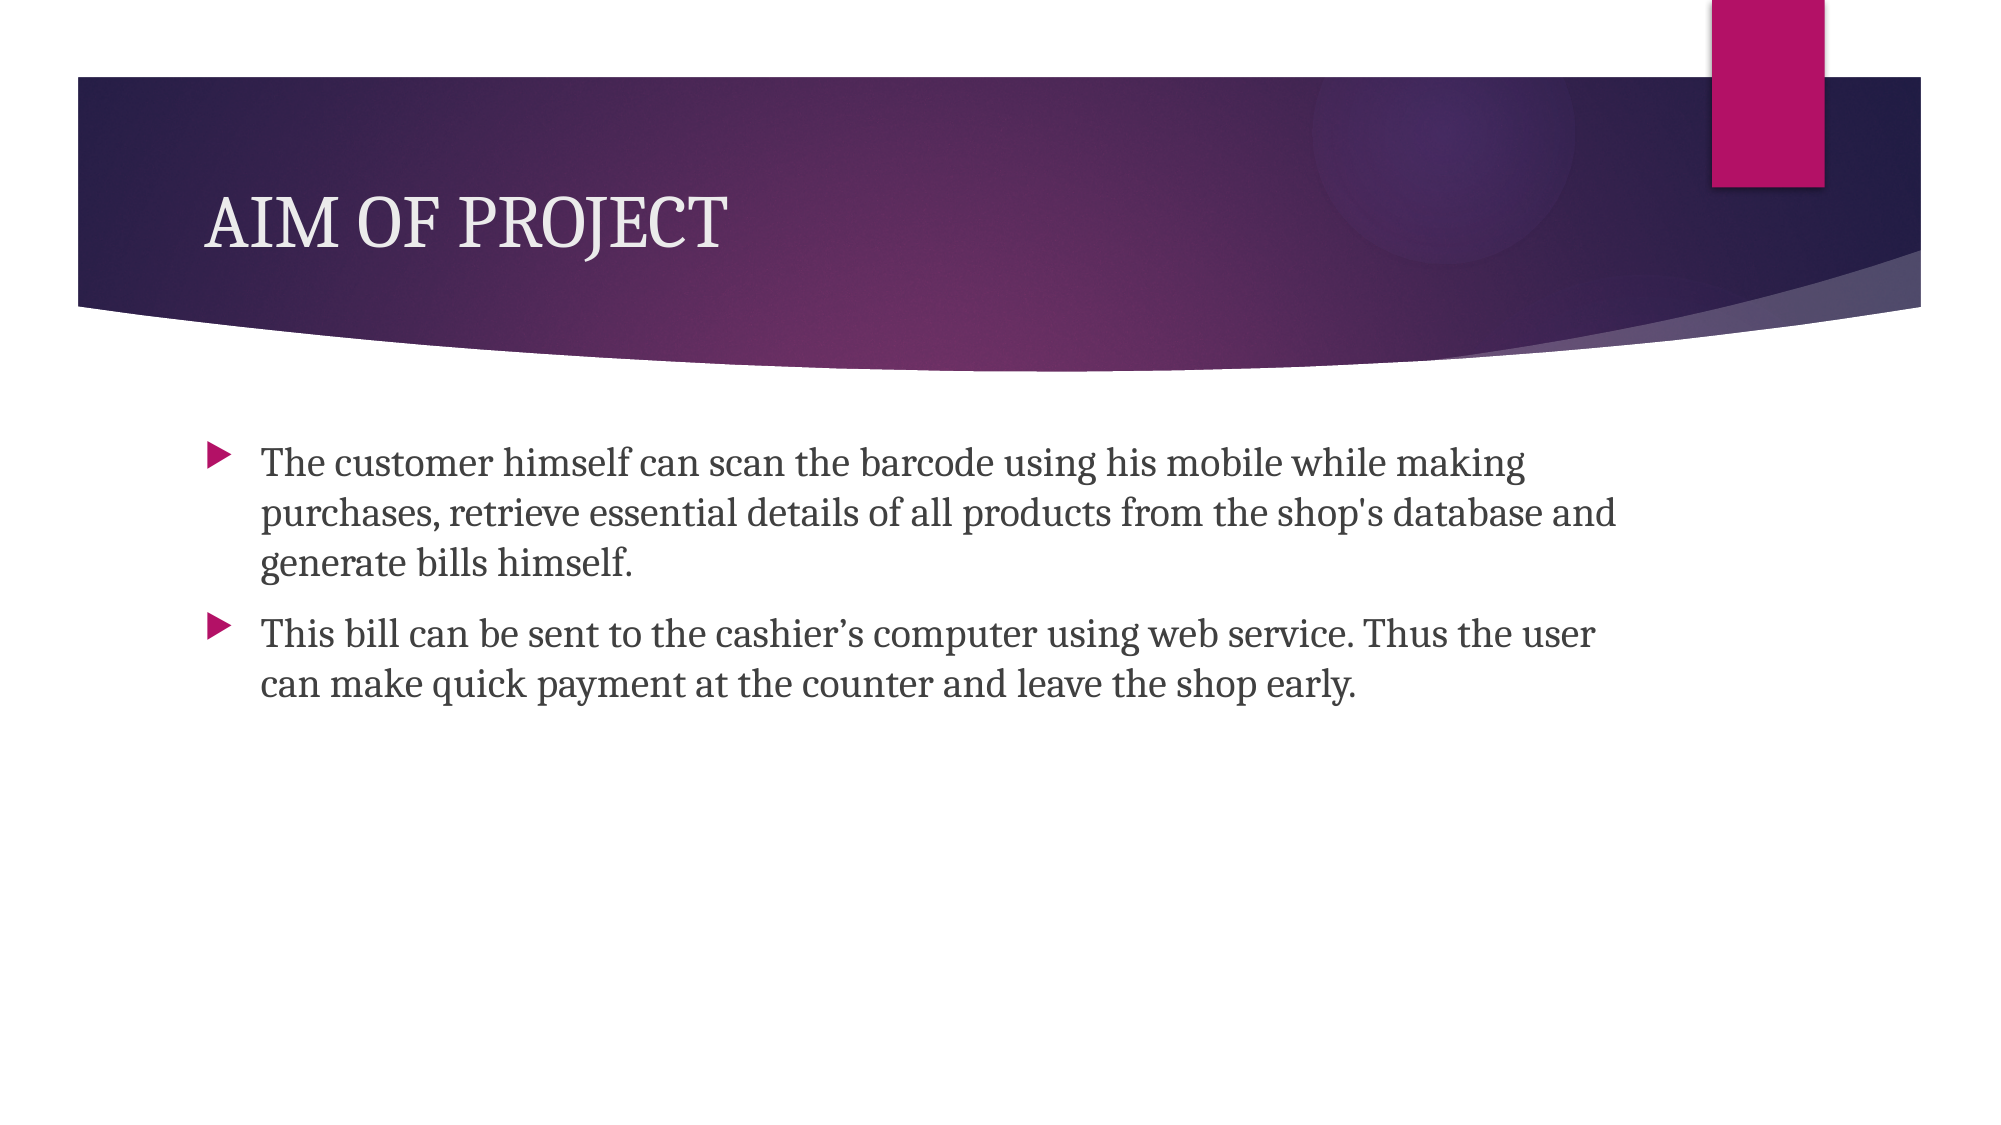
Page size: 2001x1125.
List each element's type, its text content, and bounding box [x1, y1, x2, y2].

title AIM OF PROJECT [189, 159, 1627, 276]
list The customer himself can scan the barcode using his mobile while making purchases, retrieve essential details of all products from the shop's database and generate bills himself. This bill can be sent to the cashier’s computer using web service. Thus the user can make quick payment at the counter and leave the shop early. [189, 427, 1638, 988]
